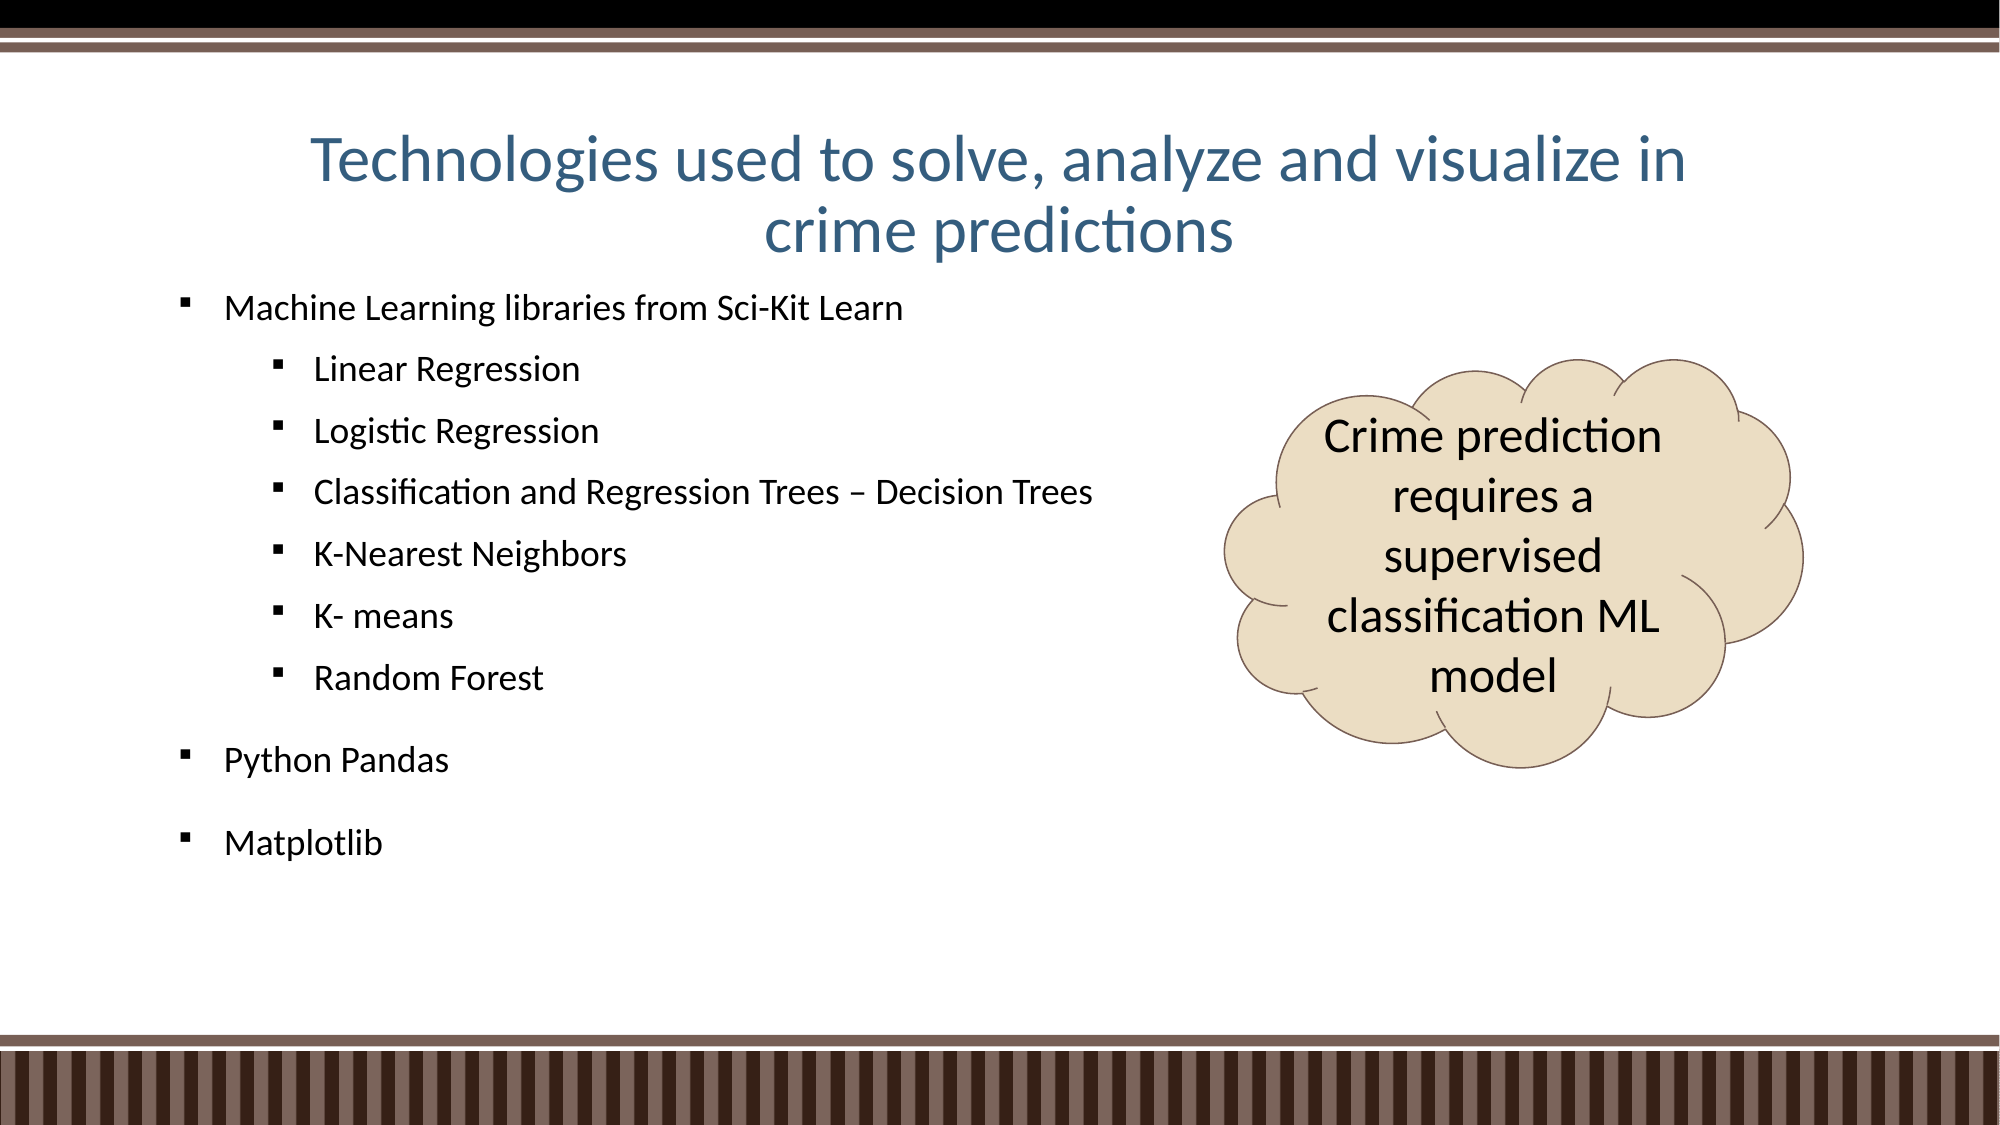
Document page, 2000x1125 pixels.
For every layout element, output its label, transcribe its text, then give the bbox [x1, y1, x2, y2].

text_box Crime prediction requires a supervised classification ML model [1224, 359, 1804, 768]
list Machine Learning libraries from Sci-Kit Learn Linear Regression Logistic Regression Classification and Regression Trees – Decision Trees K-Nearest Neighbors K- means Random Forest Python Pandas Matplotlib [164, 275, 1970, 1021]
title Technologies used to solve, analyze and visualize in crime predictions [249, 99, 1750, 275]
picture [0, 1051, 2000, 1125]
